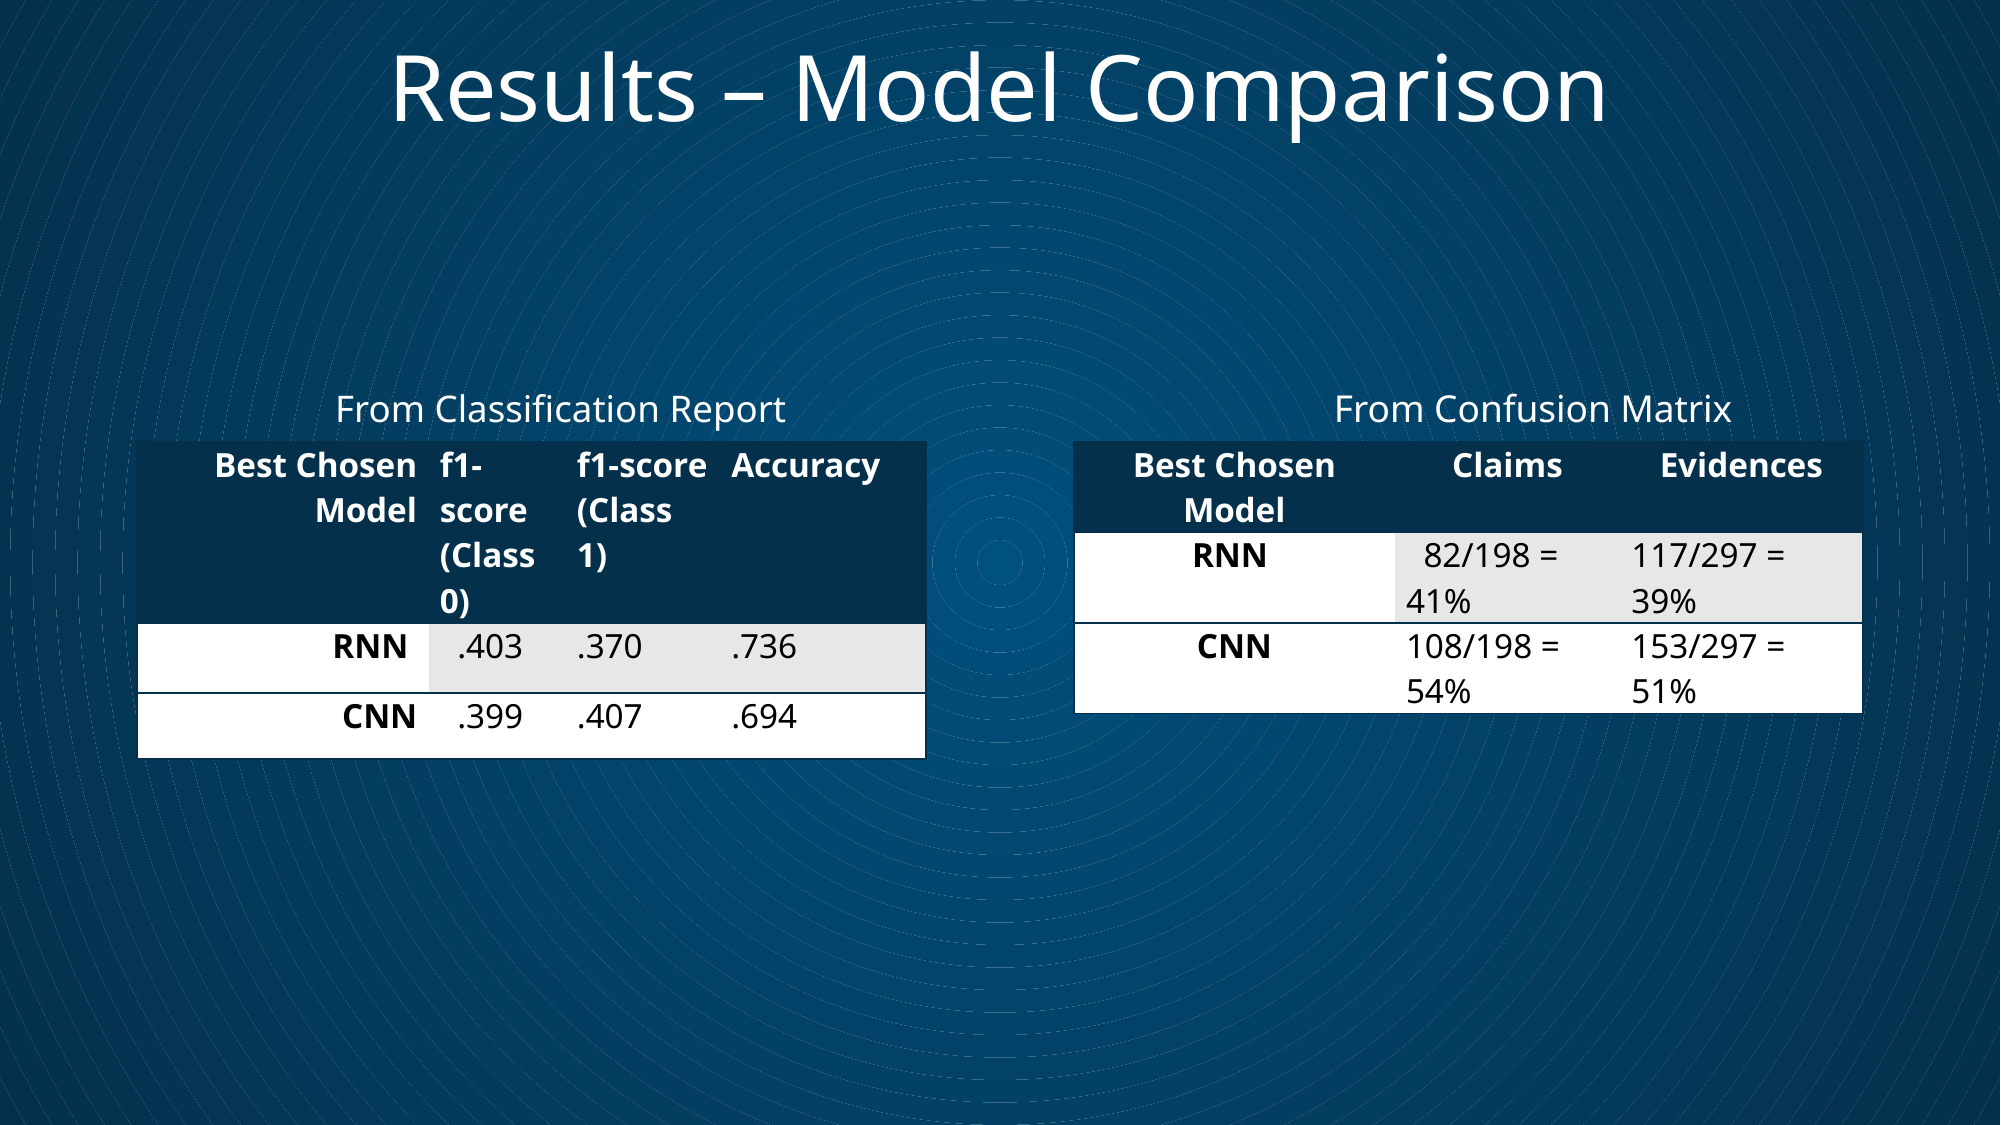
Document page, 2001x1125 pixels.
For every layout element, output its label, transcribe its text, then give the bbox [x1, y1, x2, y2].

table_cell 153/297 = 51% [1620, 624, 1862, 713]
table_cell .370 [566, 624, 720, 692]
table_cell .403 [429, 624, 566, 692]
table_header Claims [1395, 443, 1620, 532]
table_header f1-score (Class 0) [429, 443, 566, 622]
table_cell CNN [1075, 624, 1395, 713]
table_header Best Chosen Model [138, 443, 429, 622]
table_cell 117/297 = 39% [1620, 533, 1862, 622]
text_box From Classification Report [320, 365, 803, 442]
table_cell RNN [138, 624, 429, 692]
table_header Best Chosen Model [1075, 443, 1395, 532]
table_cell .736 [720, 624, 925, 692]
text_box From Confusion Matrix [1318, 365, 1802, 441]
table_header Evidences [1620, 443, 1862, 532]
table_cell RNN [1075, 533, 1395, 622]
table_header f1-score (Class 1) [566, 443, 720, 622]
table_header Accuracy [720, 443, 925, 622]
table_cell 108/198 = 54% [1395, 624, 1620, 713]
table_cell .694 [720, 694, 925, 758]
table_cell .399 [429, 694, 566, 758]
text_box Results – Model Comparison [137, 41, 1863, 142]
table_cell .407 [566, 694, 720, 758]
table_cell CNN [138, 694, 429, 758]
table_cell 82/198 = 41% [1395, 533, 1620, 622]
